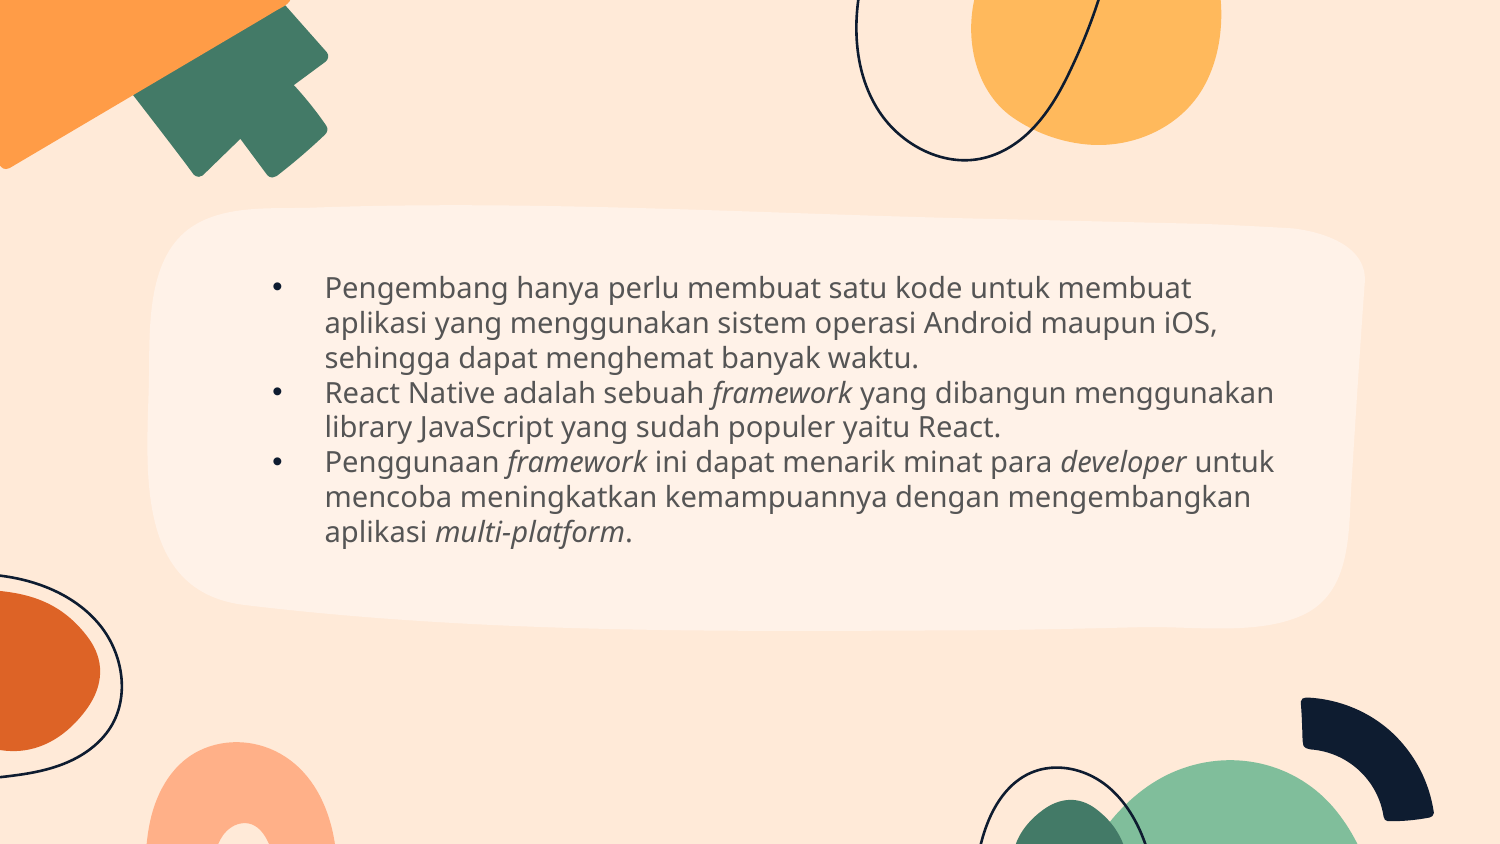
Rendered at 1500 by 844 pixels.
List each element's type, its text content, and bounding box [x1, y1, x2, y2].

text_box [147, 205, 1365, 631]
subtitle Pengembang hanya perlu membuat satu kode untuk membuat aplikasi yang menggunakan sistem operasi Android maupun iOS, sehingga dapat menghemat banyak waktu. React Native adalah sebuah framework yang dibangun menggunakan library JavaScript yang sudah populer yaitu React. Penggunaan framework ini dapat menarik minat para developer untuk mencoba meningkatkan kemampuannya dengan mengembangkan aplikasi multi-platform. [234, 235, 1314, 582]
